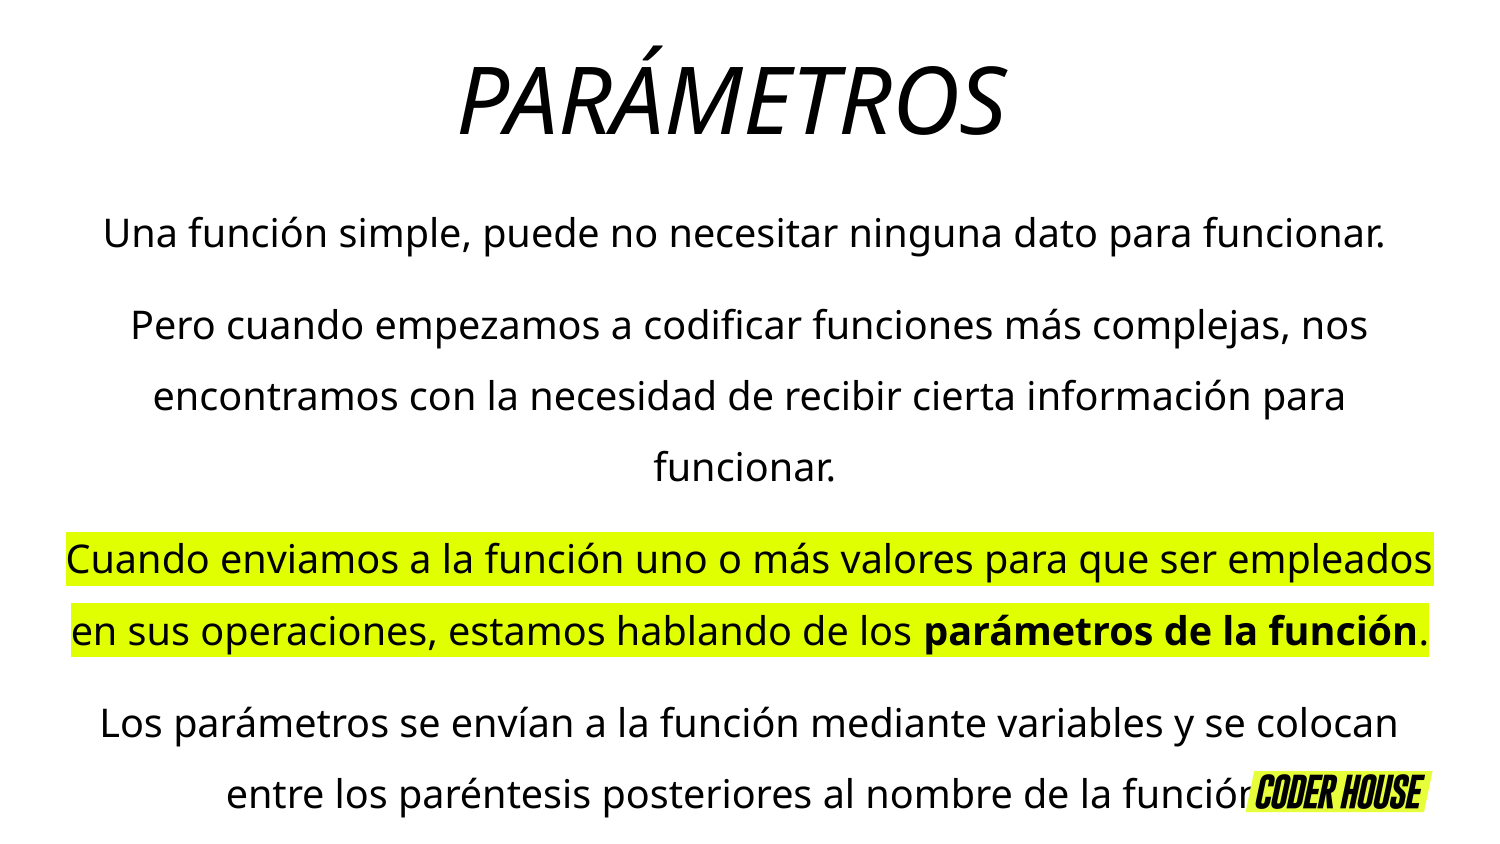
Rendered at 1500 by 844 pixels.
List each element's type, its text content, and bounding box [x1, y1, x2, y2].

text_box Una función simple, puede no necesitar ninguna dato para funcionar. Pero cuando empezamos a codificar funciones más complejas, nos encontramos con la necesidad de recibir cierta información para funcionar. Cuando enviamos a la función uno o más valores para que ser empleados en sus operaciones, estamos hablando de los parámetros de la función. Los parámetros se envían a la función mediante variables y se colocan entre los paréntesis posteriores al nombre de la función. [50, 169, 1450, 806]
text_box PARÁMETROS [267, 26, 1197, 169]
picture [1241, 764, 1437, 819]
